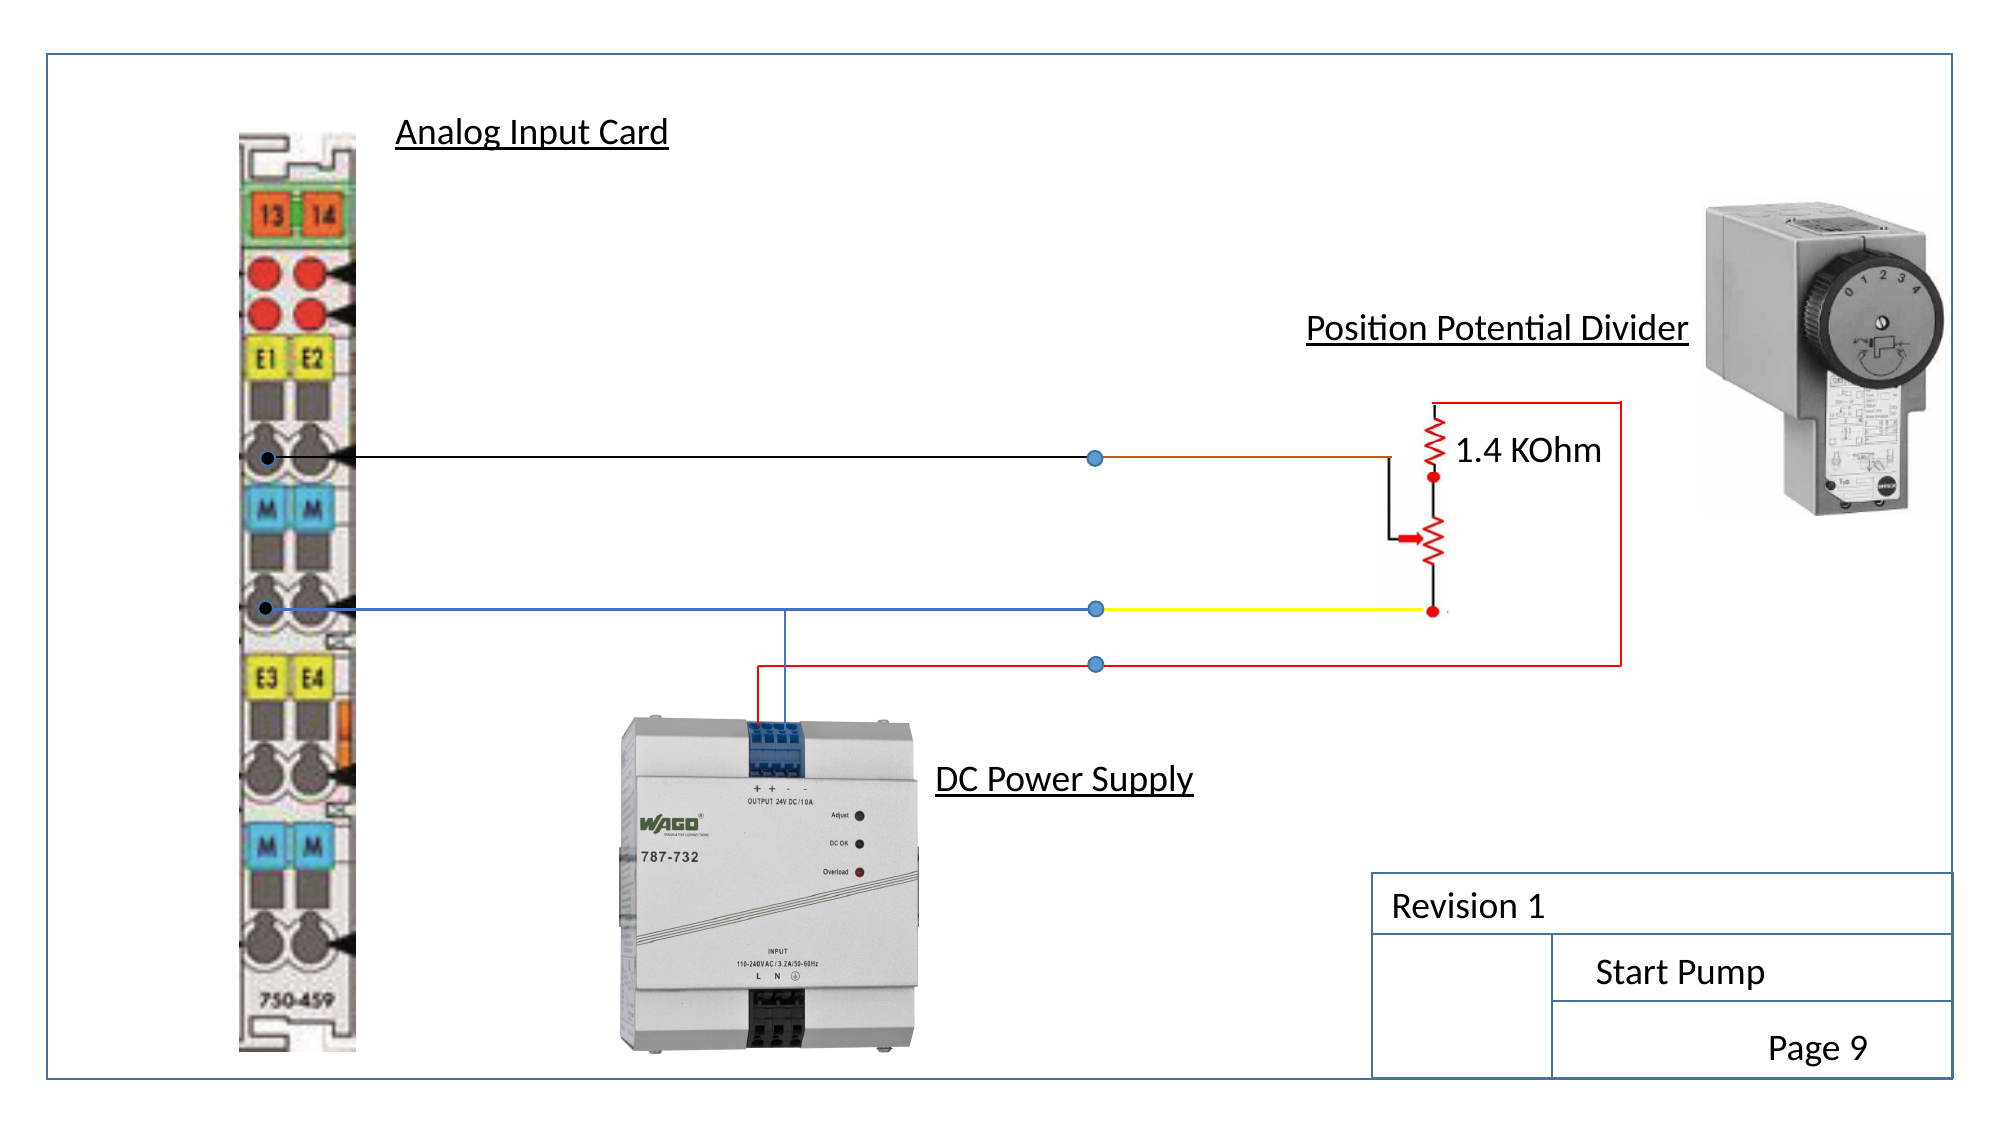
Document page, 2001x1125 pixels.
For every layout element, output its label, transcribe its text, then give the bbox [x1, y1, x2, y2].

text_box [1086, 457, 1104, 467]
text_box 1.4 KOhm [1439, 417, 1618, 478]
picture [239, 131, 356, 1052]
picture [1688, 198, 1949, 516]
text_box [1087, 655, 1105, 665]
text_box [1087, 666, 1104, 673]
text_box [1087, 610, 1105, 618]
picture [1411, 405, 1449, 473]
text_box [46, 53, 1953, 1080]
text_box [1087, 600, 1105, 609]
text_box [1087, 449, 1103, 456]
text_box Position Potential Divider [1291, 295, 1688, 356]
text_box Analog Input Card [380, 99, 685, 160]
picture [619, 711, 919, 1056]
text_box DC Power Supply [920, 746, 1209, 807]
picture [1332, 503, 1496, 573]
